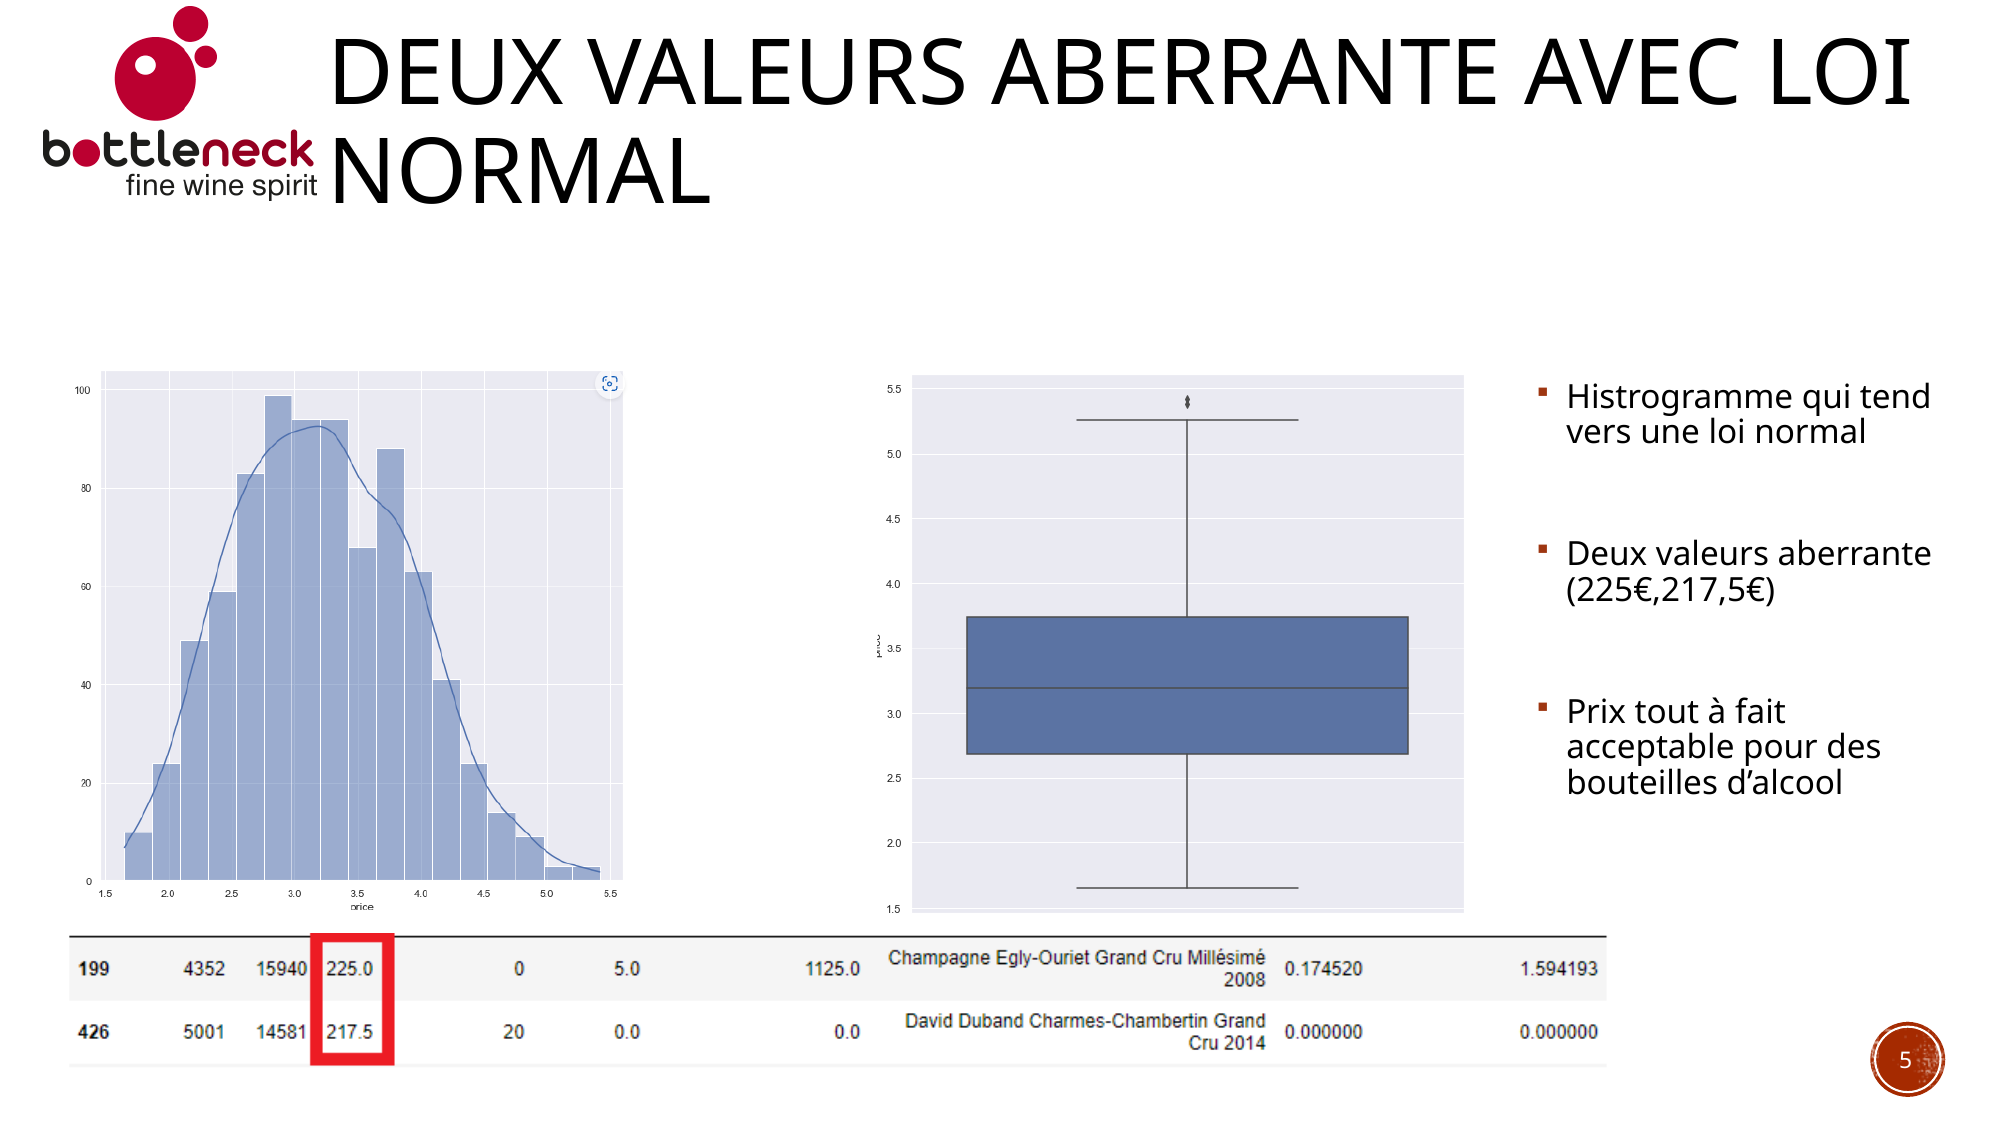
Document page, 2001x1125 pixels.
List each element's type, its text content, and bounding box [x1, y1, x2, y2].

picture [877, 371, 1484, 926]
picture [68, 371, 650, 910]
title Deux valeurs aberrante avec loi normal [311, 18, 1944, 231]
list Histrogramme qui tend vers une loi normal Deux valeurs aberrante (225€,217,5€) Prix tout à fait acceptable pour des bouteilles d’alcool [1521, 371, 1976, 1001]
picture [68, 933, 1625, 1069]
picture [0, 0, 369, 213]
text_box 5 [1884, 1034, 1932, 1084]
